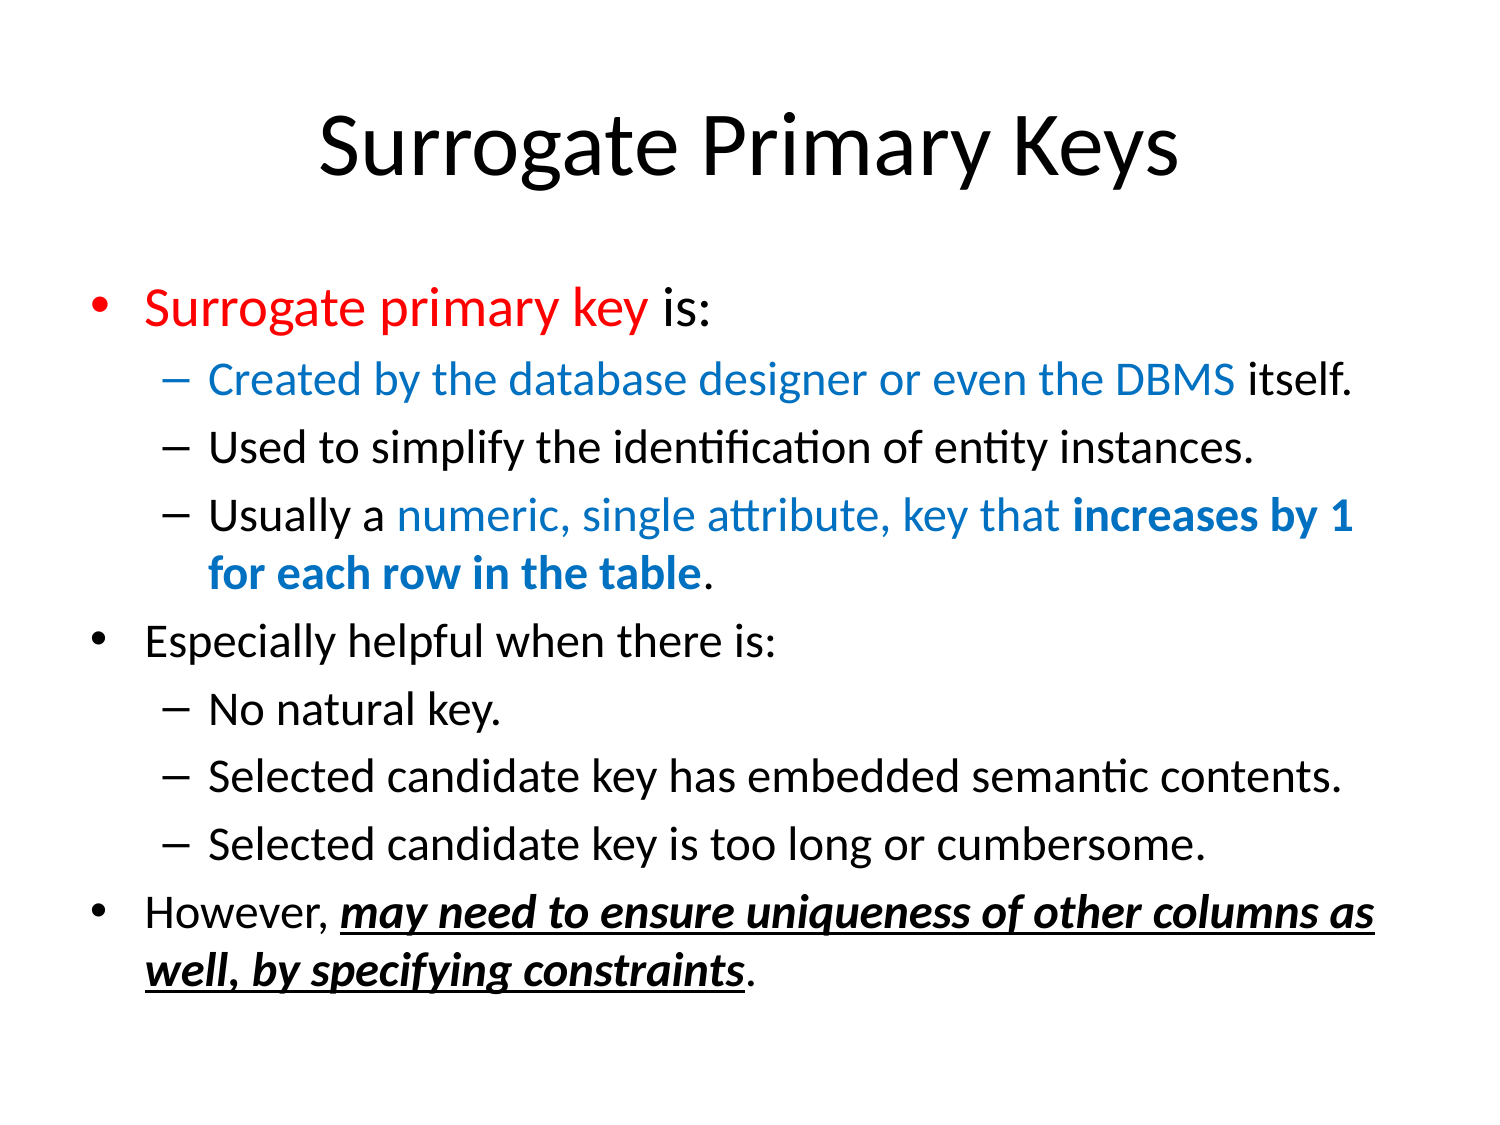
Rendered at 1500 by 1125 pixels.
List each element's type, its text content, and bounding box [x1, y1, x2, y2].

title Surrogate Primary Keys [75, 45, 1425, 233]
list Surrogate primary key is: Created by the database designer or even the DBMS itself. Used to simplify the identification of entity instances. Usually a numeric, single attribute, key that increases by 1 for each row in the table. Especially helpful when there is: No natural key. Selected candidate key has embedded semantic contents. Selected candidate key is too long or cumbersome. However, may need to ensure uniqueness of other columns as well, by specifying constraints. [75, 262, 1425, 1005]
